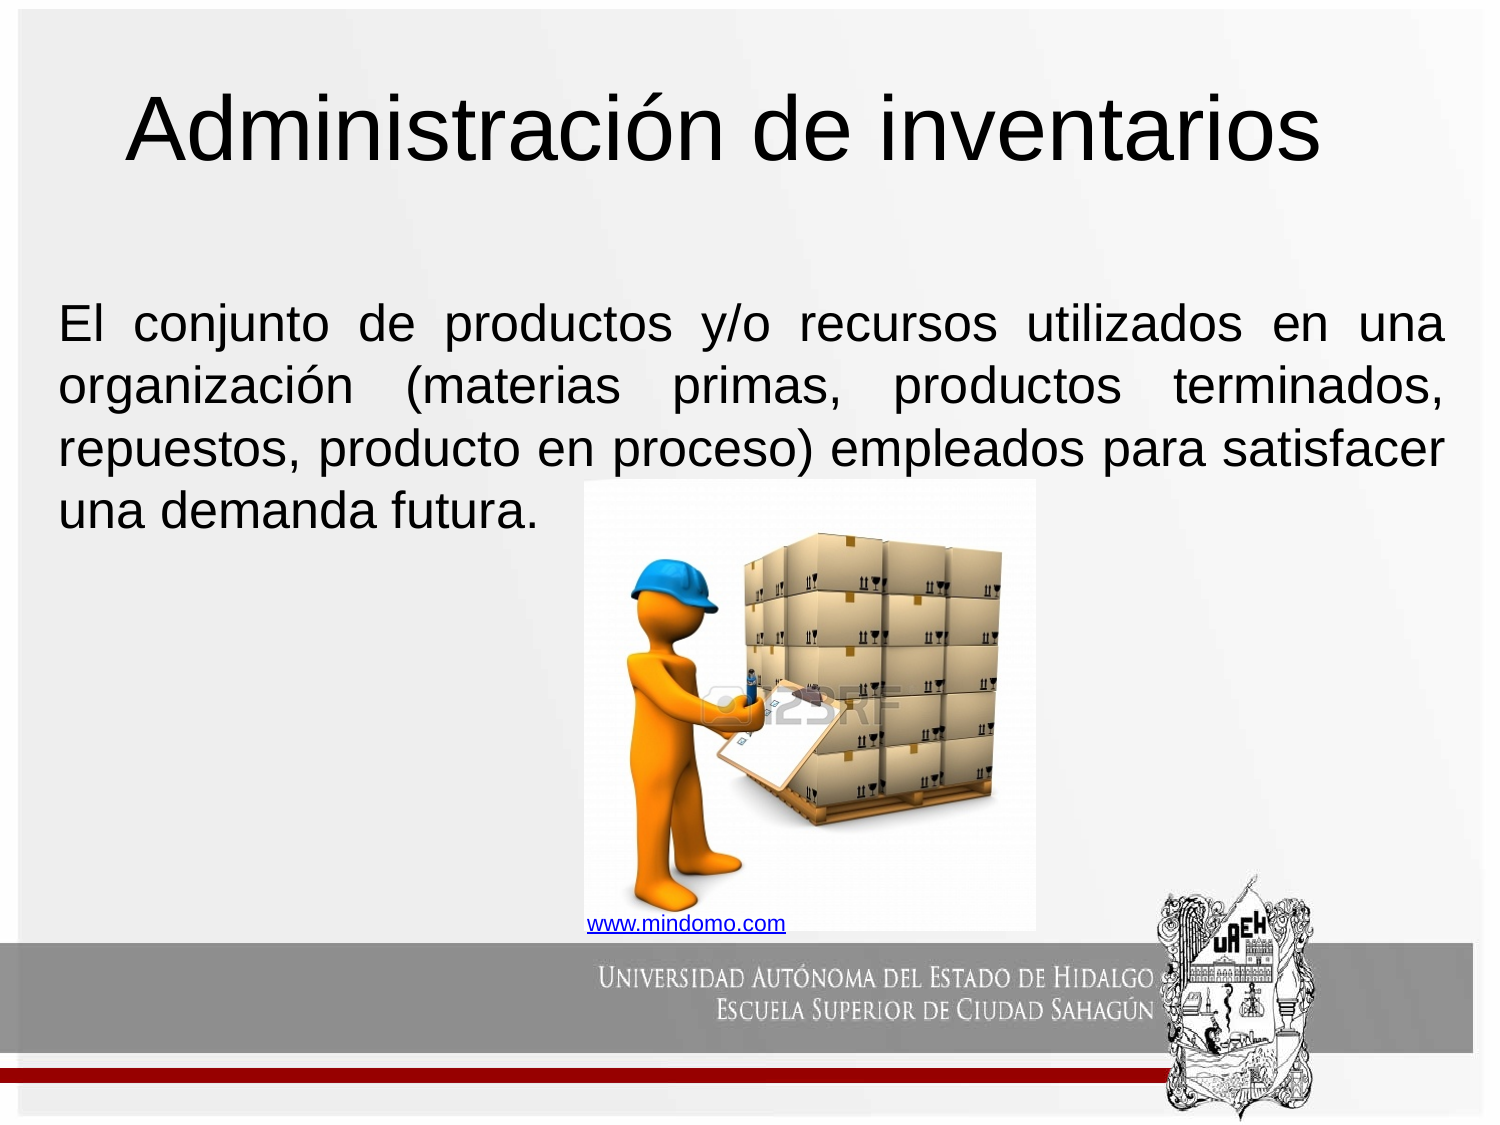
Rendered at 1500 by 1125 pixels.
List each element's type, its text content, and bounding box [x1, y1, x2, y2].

text_box El conjunto de productos y/o recursos utilizados en una organización (materias primas, productos terminados, repuestos, producto en proceso) empleados para satisfacer una demanda futura. [44, 119, 1461, 547]
text_box www.mindomo.com [572, 900, 802, 943]
title Administración de inventarios [41, 30, 1459, 218]
picture [0, 0, 1500, 1125]
